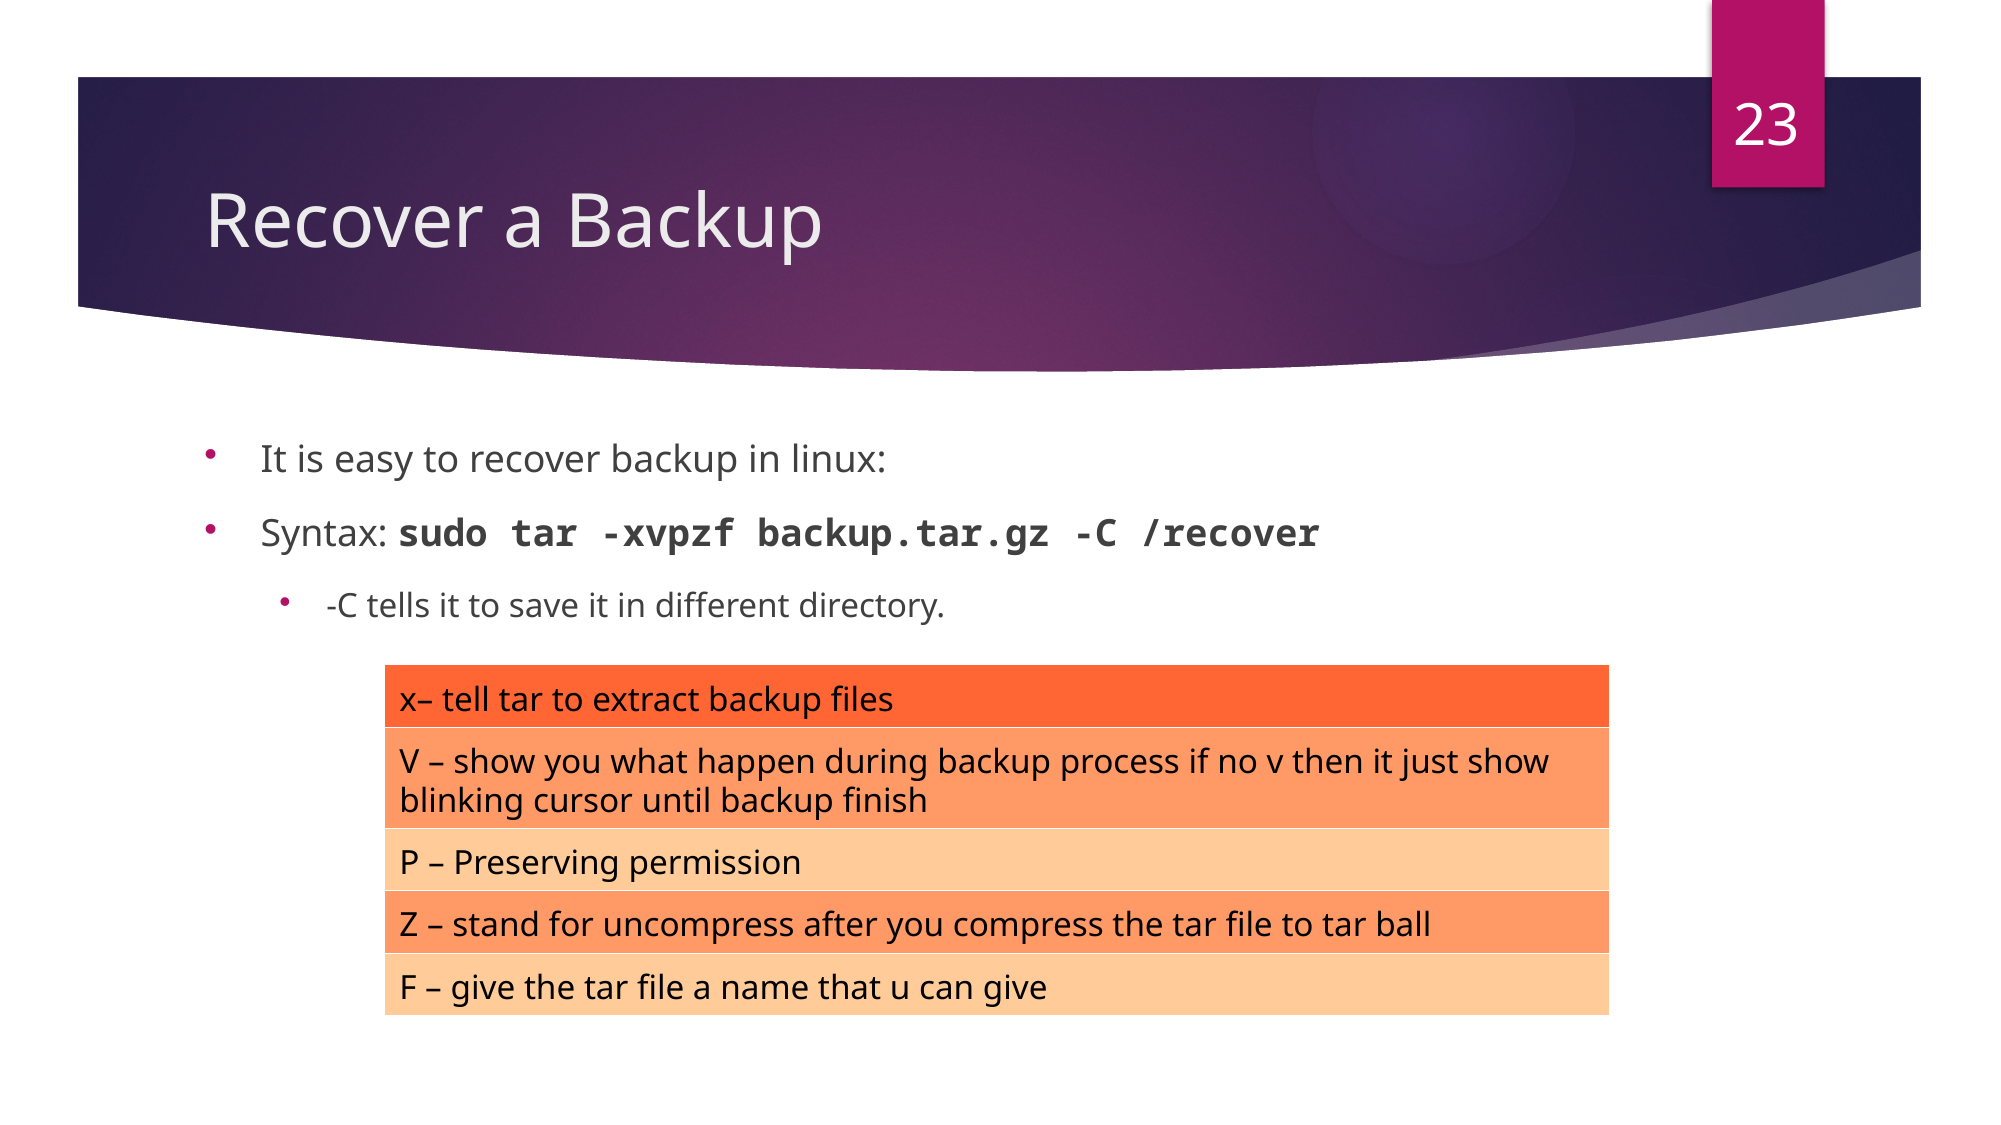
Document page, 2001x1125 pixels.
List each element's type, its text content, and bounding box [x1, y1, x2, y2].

list It is easy to recover backup in linux: Syntax: sudo tar -xvpzf backup.tar.gz -C /recover -C tells it to save it in different directory. [189, 427, 1805, 1074]
table_header x– tell tar to extract backup files [385, 665, 1609, 727]
slide_number 23 [1698, 48, 1836, 175]
title Recover a Backup [189, 159, 1627, 276]
table_cell P – Preserving permission [385, 829, 1609, 890]
table_cell V – show you what happen during backup process if no v then it just show blinking cursor until backup finish [385, 728, 1609, 828]
table_cell Z – stand for uncompress after you compress the tar file to tar ball [385, 891, 1609, 953]
table_cell F – give the tar file a name that u can give [385, 954, 1609, 1015]
